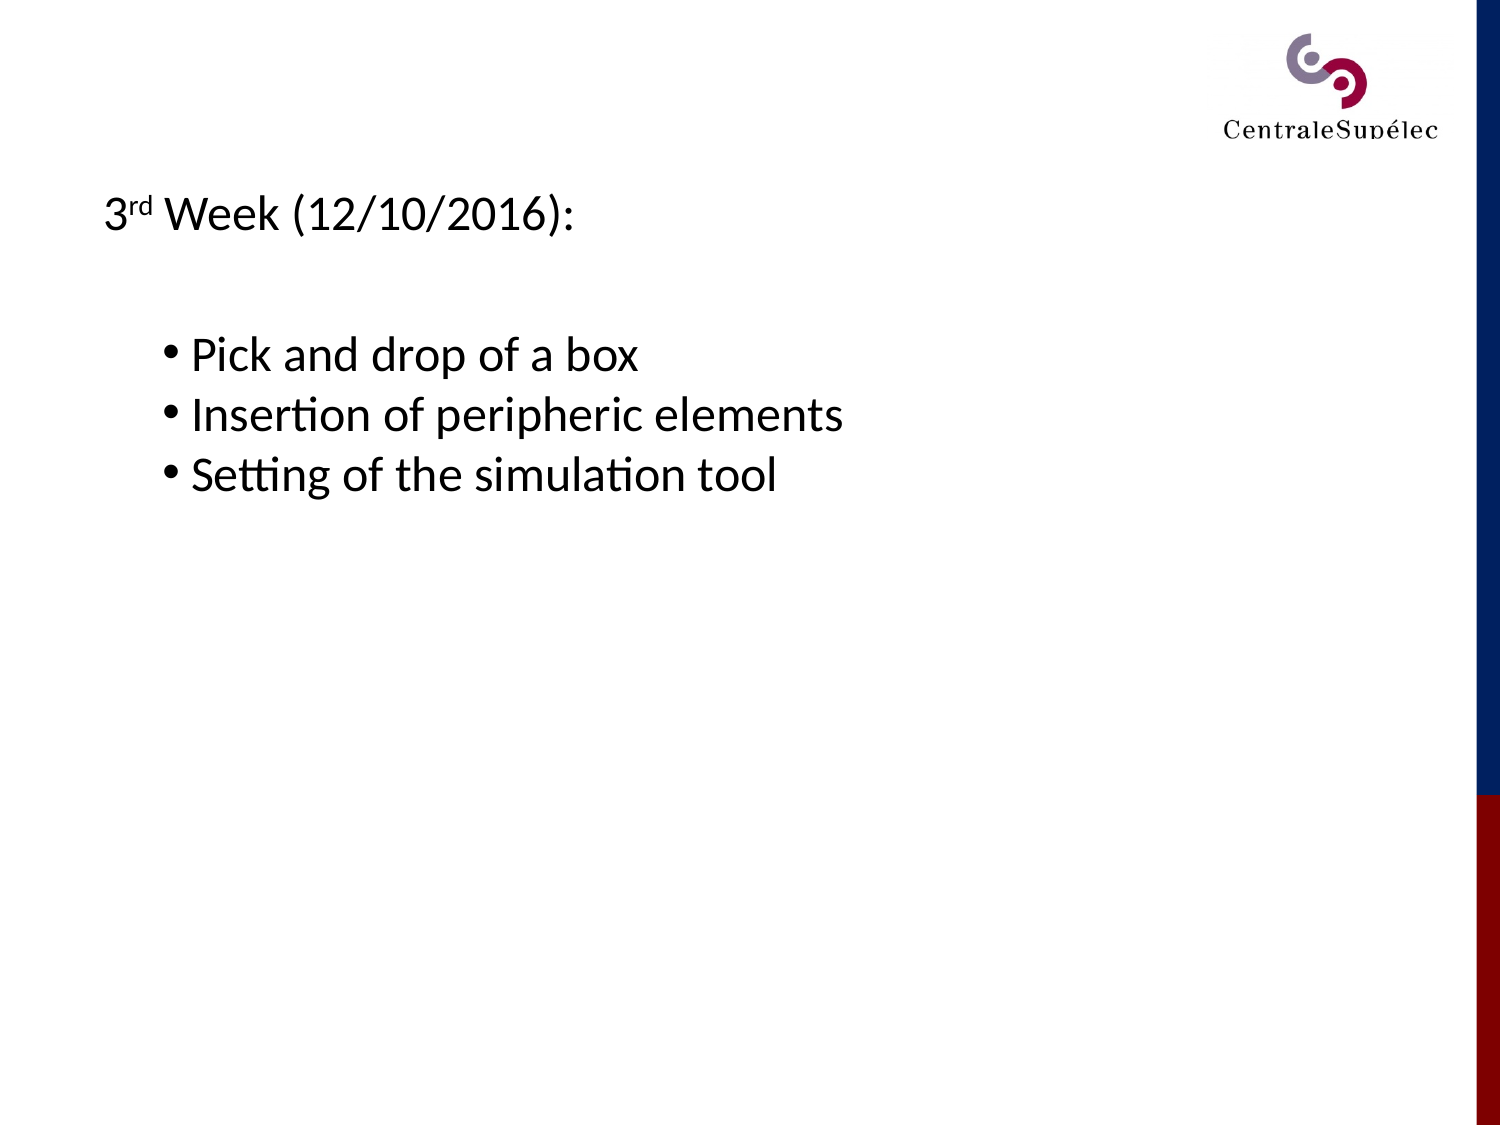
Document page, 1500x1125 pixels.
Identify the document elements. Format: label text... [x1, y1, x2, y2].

text_box 3rd Week (12/10/2016): [88, 172, 1390, 248]
text_box Pick and drop of a box Insertion of peripheric elements Setting of the simulation tool [147, 314, 1388, 510]
picture [1206, 32, 1454, 139]
